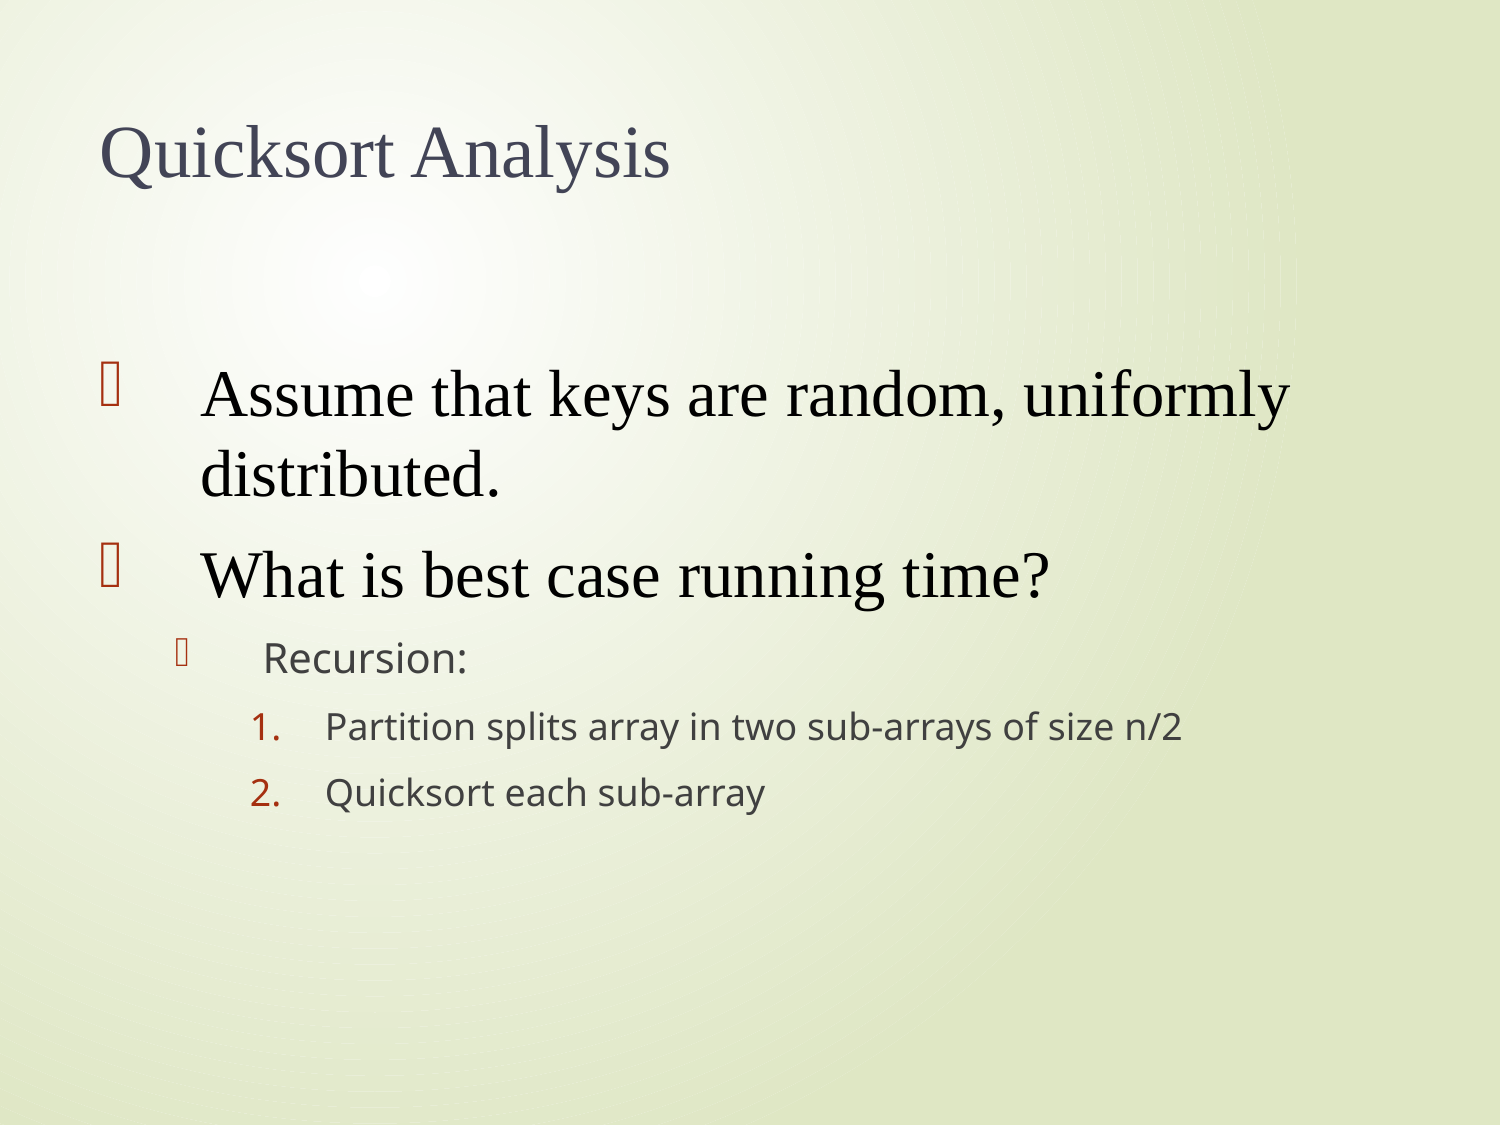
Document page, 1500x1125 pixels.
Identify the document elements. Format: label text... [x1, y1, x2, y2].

list Assume that keys are random, uniformly distributed. What is best case running time? Recursion: Partition splits array in two sub-arrays of size n/2 Quicksort each sub-array [99, 350, 1400, 1113]
title Quicksort Analysis [99, 102, 1400, 313]
